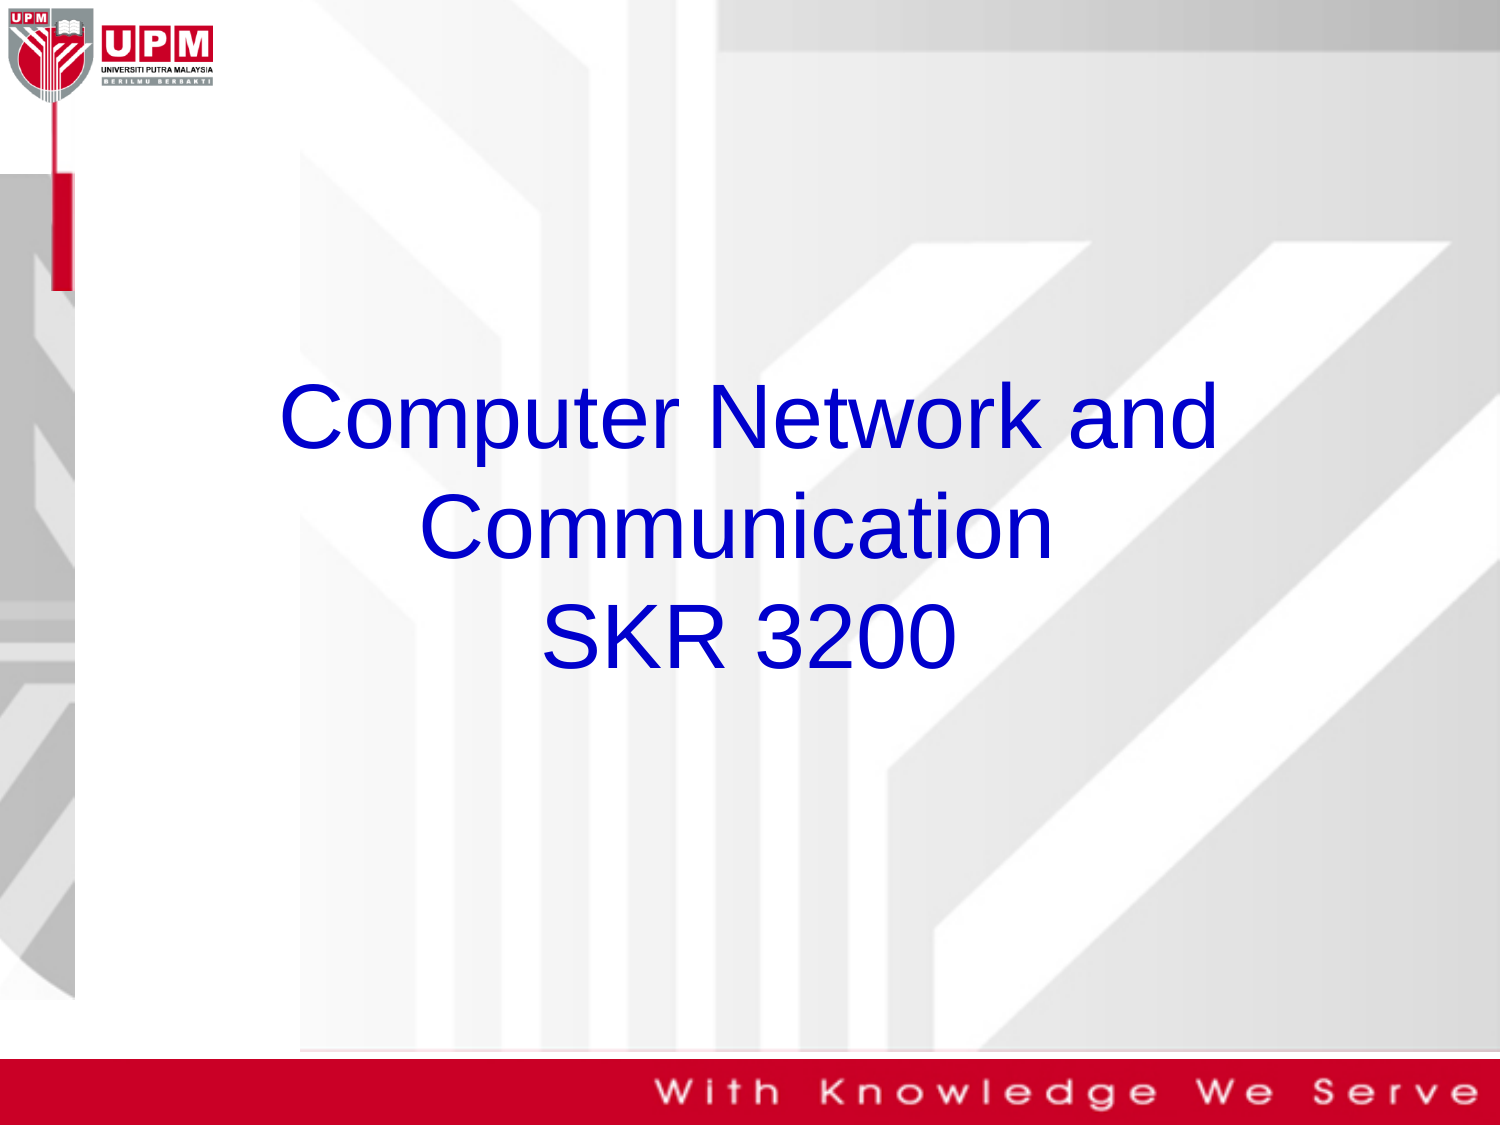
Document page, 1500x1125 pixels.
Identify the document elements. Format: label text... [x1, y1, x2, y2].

picture [0, 1059, 1500, 1125]
title Computer Network and Communication SKR 3200 [112, 349, 1388, 713]
picture [300, 0, 1500, 1052]
picture [0, 8, 213, 1000]
